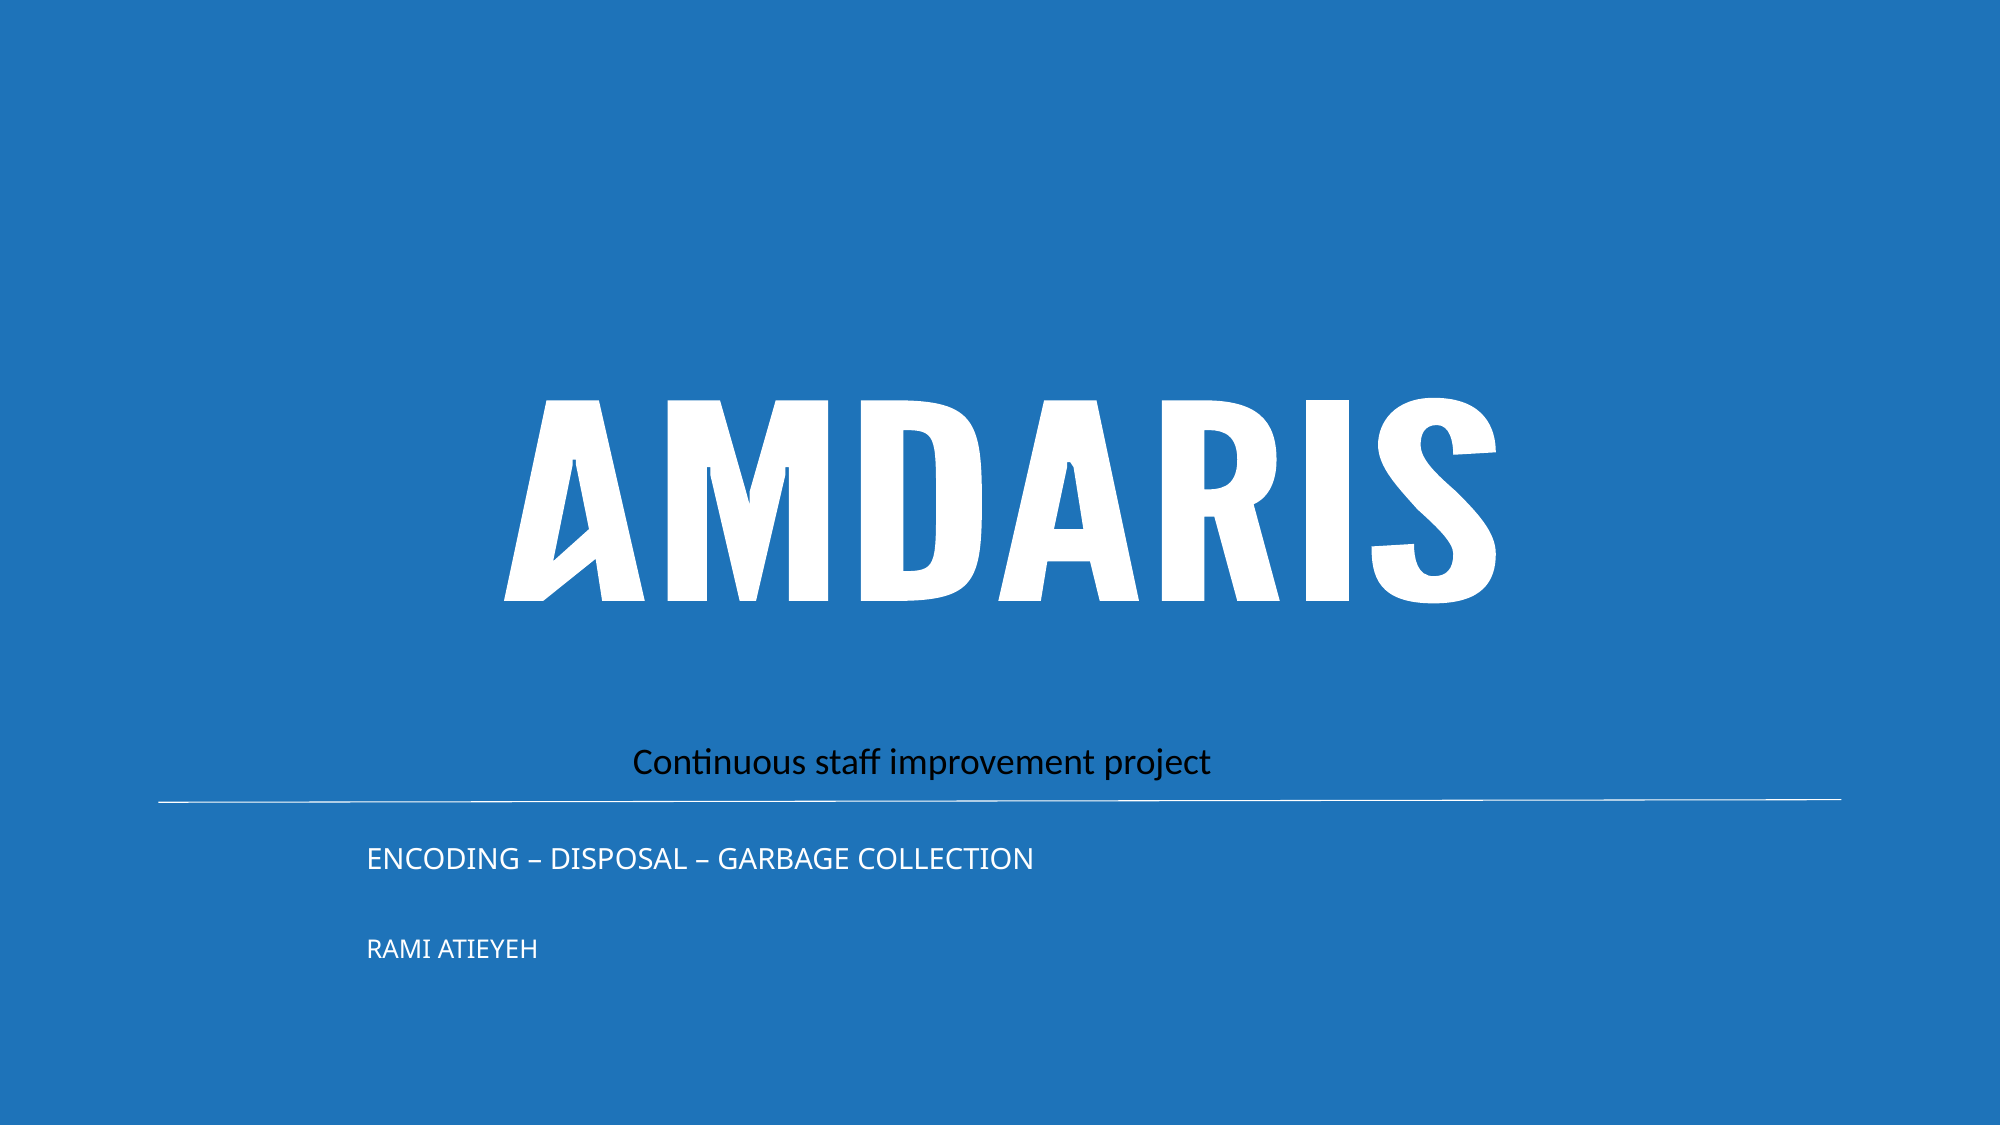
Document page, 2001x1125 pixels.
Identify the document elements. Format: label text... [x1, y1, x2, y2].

subtitle Rami Atieyeh [351, 928, 1646, 972]
title Encoding – disposal – garbage collection [351, 836, 1646, 884]
text_box Continuous staff improvement project [617, 730, 1227, 790]
